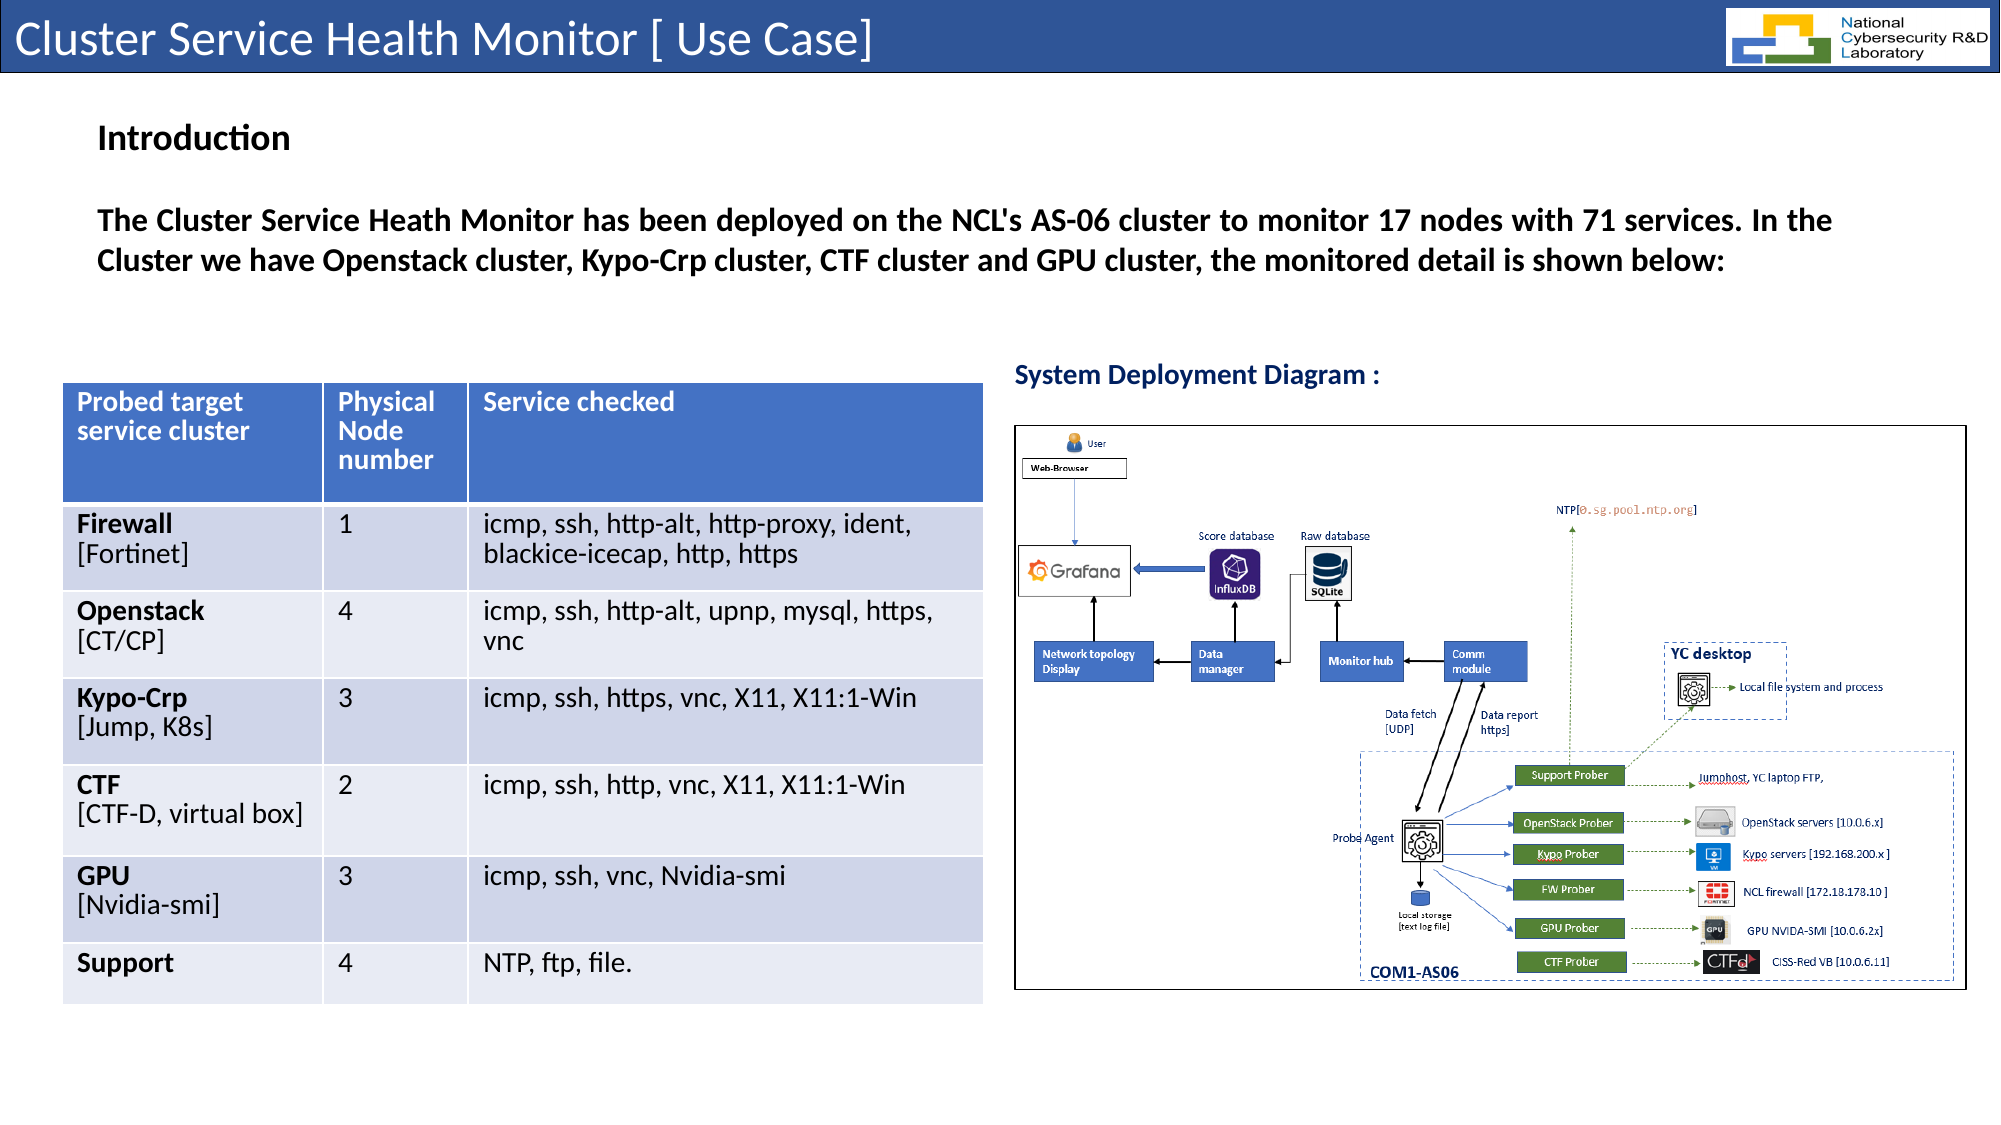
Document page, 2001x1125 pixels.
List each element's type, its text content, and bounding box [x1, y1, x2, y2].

text_box Introduction The Cluster Service Heath Monitor has been deployed on the NCL's AS-06 cluster to monitor 17 nodes with 71 services. In the Cluster we have Openstack cluster, Kypo-Crp cluster, CTF cluster and GPU cluster, the monitored detail is shown below: [82, 105, 1852, 286]
table_cell 1 [324, 507, 467, 590]
table_cell Openstack [CT/CP] [63, 592, 322, 677]
table_cell icmp, ssh, vnc, Nvidia-smi [469, 857, 983, 942]
table_header Physical Node number [324, 383, 467, 502]
table_cell CTF [CTF-D, virtual box] [63, 766, 322, 855]
table_cell 3 [324, 857, 467, 942]
table_cell 3 [324, 679, 467, 764]
table_cell Firewall [Fortinet] [63, 507, 322, 590]
table_cell icmp, ssh, http-alt, upnp, mysql, https, vnc [469, 592, 983, 677]
table_cell 4 [324, 944, 467, 1004]
table_cell Support [63, 944, 322, 1004]
table_cell 4 [324, 592, 467, 677]
picture [1726, 8, 1990, 66]
table_header Service checked [469, 383, 983, 502]
table_cell Kypo-Crp [Jump, K8s] [63, 679, 322, 764]
table_header Probed target service cluster [63, 383, 322, 502]
table_cell icmp, ssh, http, vnc, X11, X11:1-Win [469, 766, 983, 855]
text_box System Deployment Diagram : [999, 348, 1774, 399]
table_cell 2 [324, 766, 467, 855]
table_cell NTP, ftp, file. [469, 944, 983, 1004]
table_cell icmp, ssh, http-alt, http-proxy, ident, blackice-icecap, http, https [469, 507, 983, 590]
table_cell icmp, ssh, https, vnc, X11, X11:1-Win [469, 679, 983, 764]
picture [1015, 426, 1966, 989]
text_box Cluster Service Health Monitor [ Use Case] [0, 0, 2000, 73]
table_cell GPU [Nvidia-smi] [63, 857, 322, 942]
